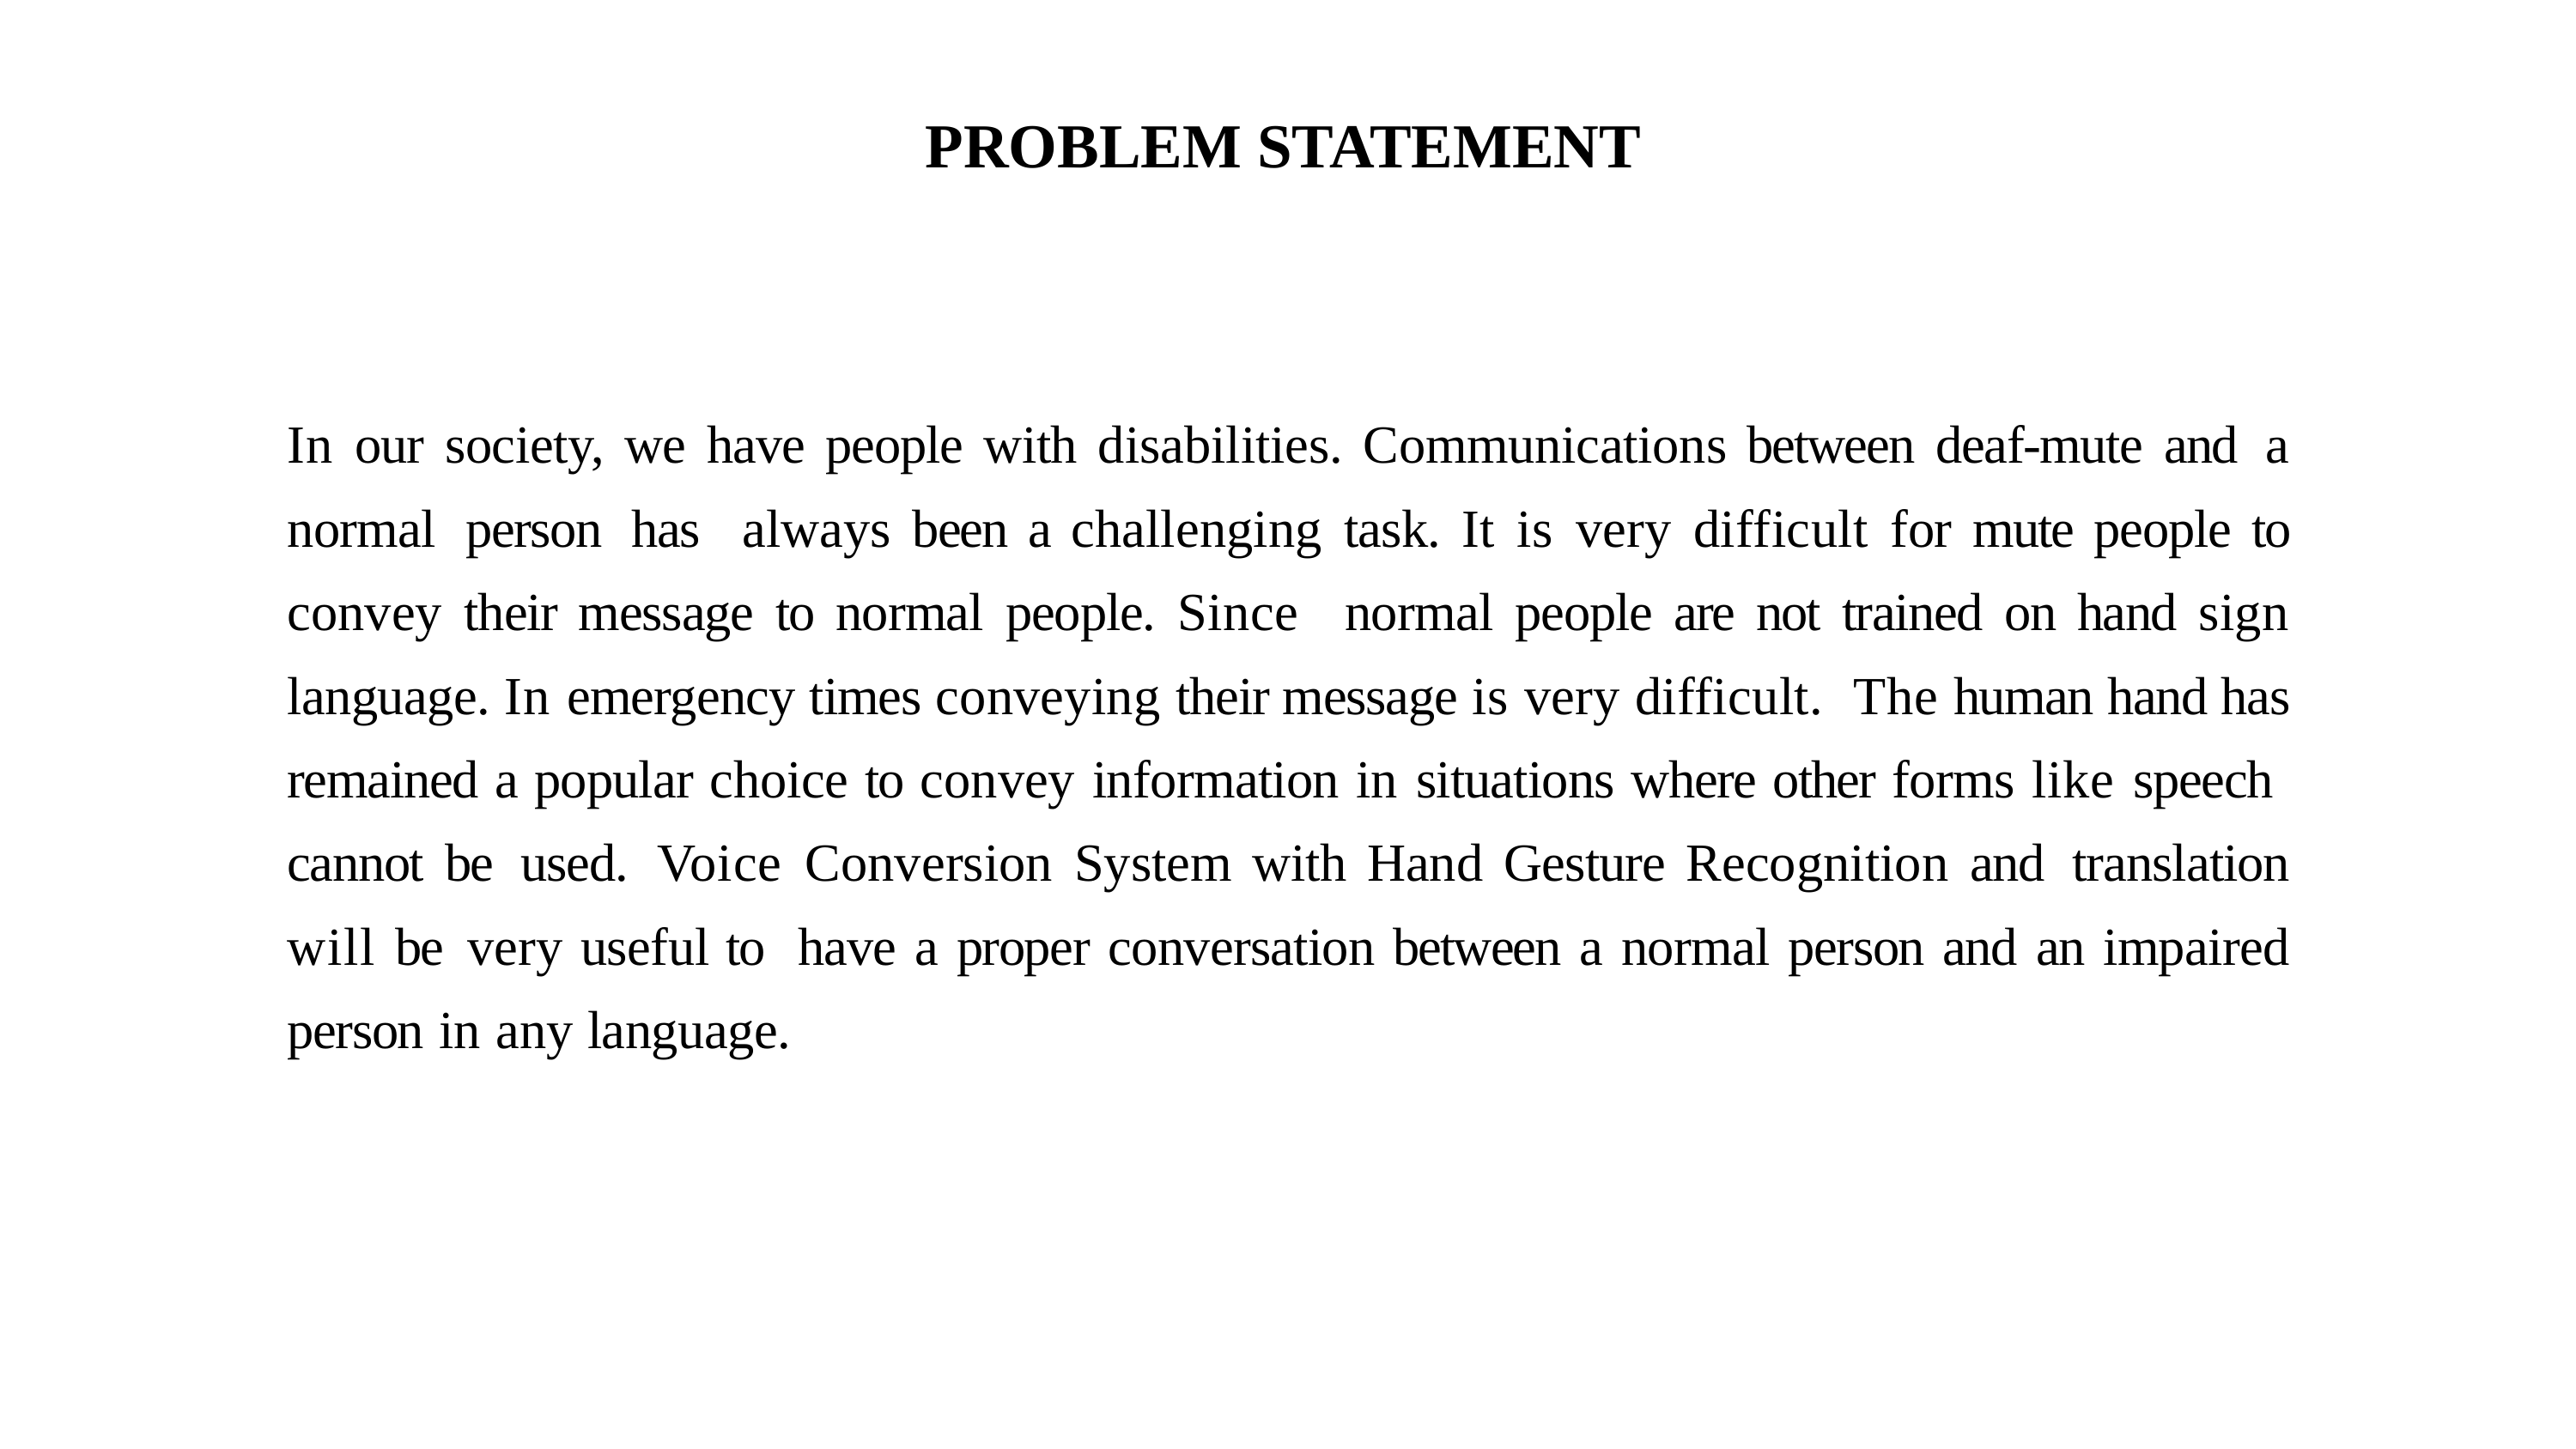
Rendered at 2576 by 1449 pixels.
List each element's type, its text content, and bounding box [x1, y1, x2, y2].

text_box In our society, we have people with disabilities. Communications between deaf-mute and a normal person has always been a challenging task. It is very difficult for mute people to convey their message to normal people. Since normal people are not trained on hand sign language. In emergency times conveying their message is very difficult. The human hand has remained a popular choice to convey information in situations where other forms like speech cannot be used. Voice Conversion System with Hand Gesture Recognition and translation will be very useful to have a proper conversation between a normal person and an impaired person in any language. [285, 388, 2291, 1059]
title PROBLEM STATEMENT [923, 103, 1653, 348]
